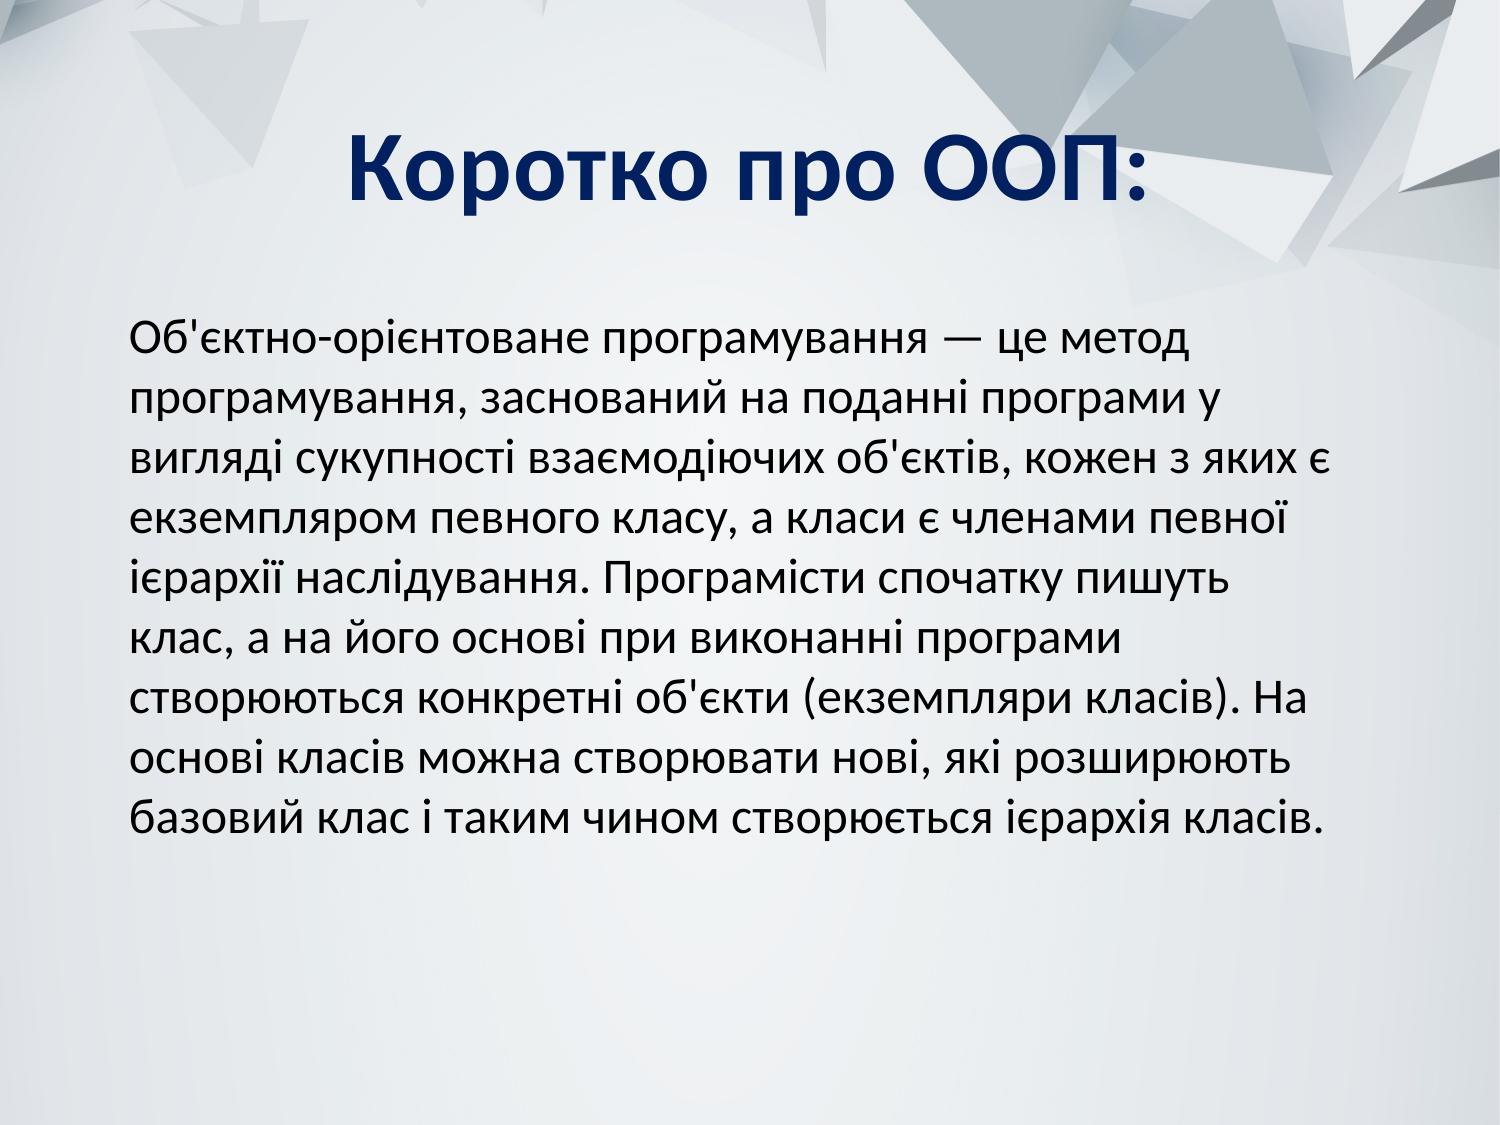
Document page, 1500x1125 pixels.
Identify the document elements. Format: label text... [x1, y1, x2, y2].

title Коротко про ООП: [103, 59, 1397, 278]
text_box Об'єктно-орієнтоване програмування — це метод програмування, заснований на поданні програми у вигляді сукупності взаємодіючих об'єктів, кожен з яких є екземпляром певного класу, а класи є членами певної ієрархії наслідування. Програмісти спочатку пишуть клас, а на його основі при виконанні програми створюються конкретні об'єкти (екземпляри класів). На основі класів можна створювати нові, які розширюють базовий клас і таким чином створюється ієрархія класів. [114, 296, 1348, 851]
picture [0, 0, 1500, 1125]
